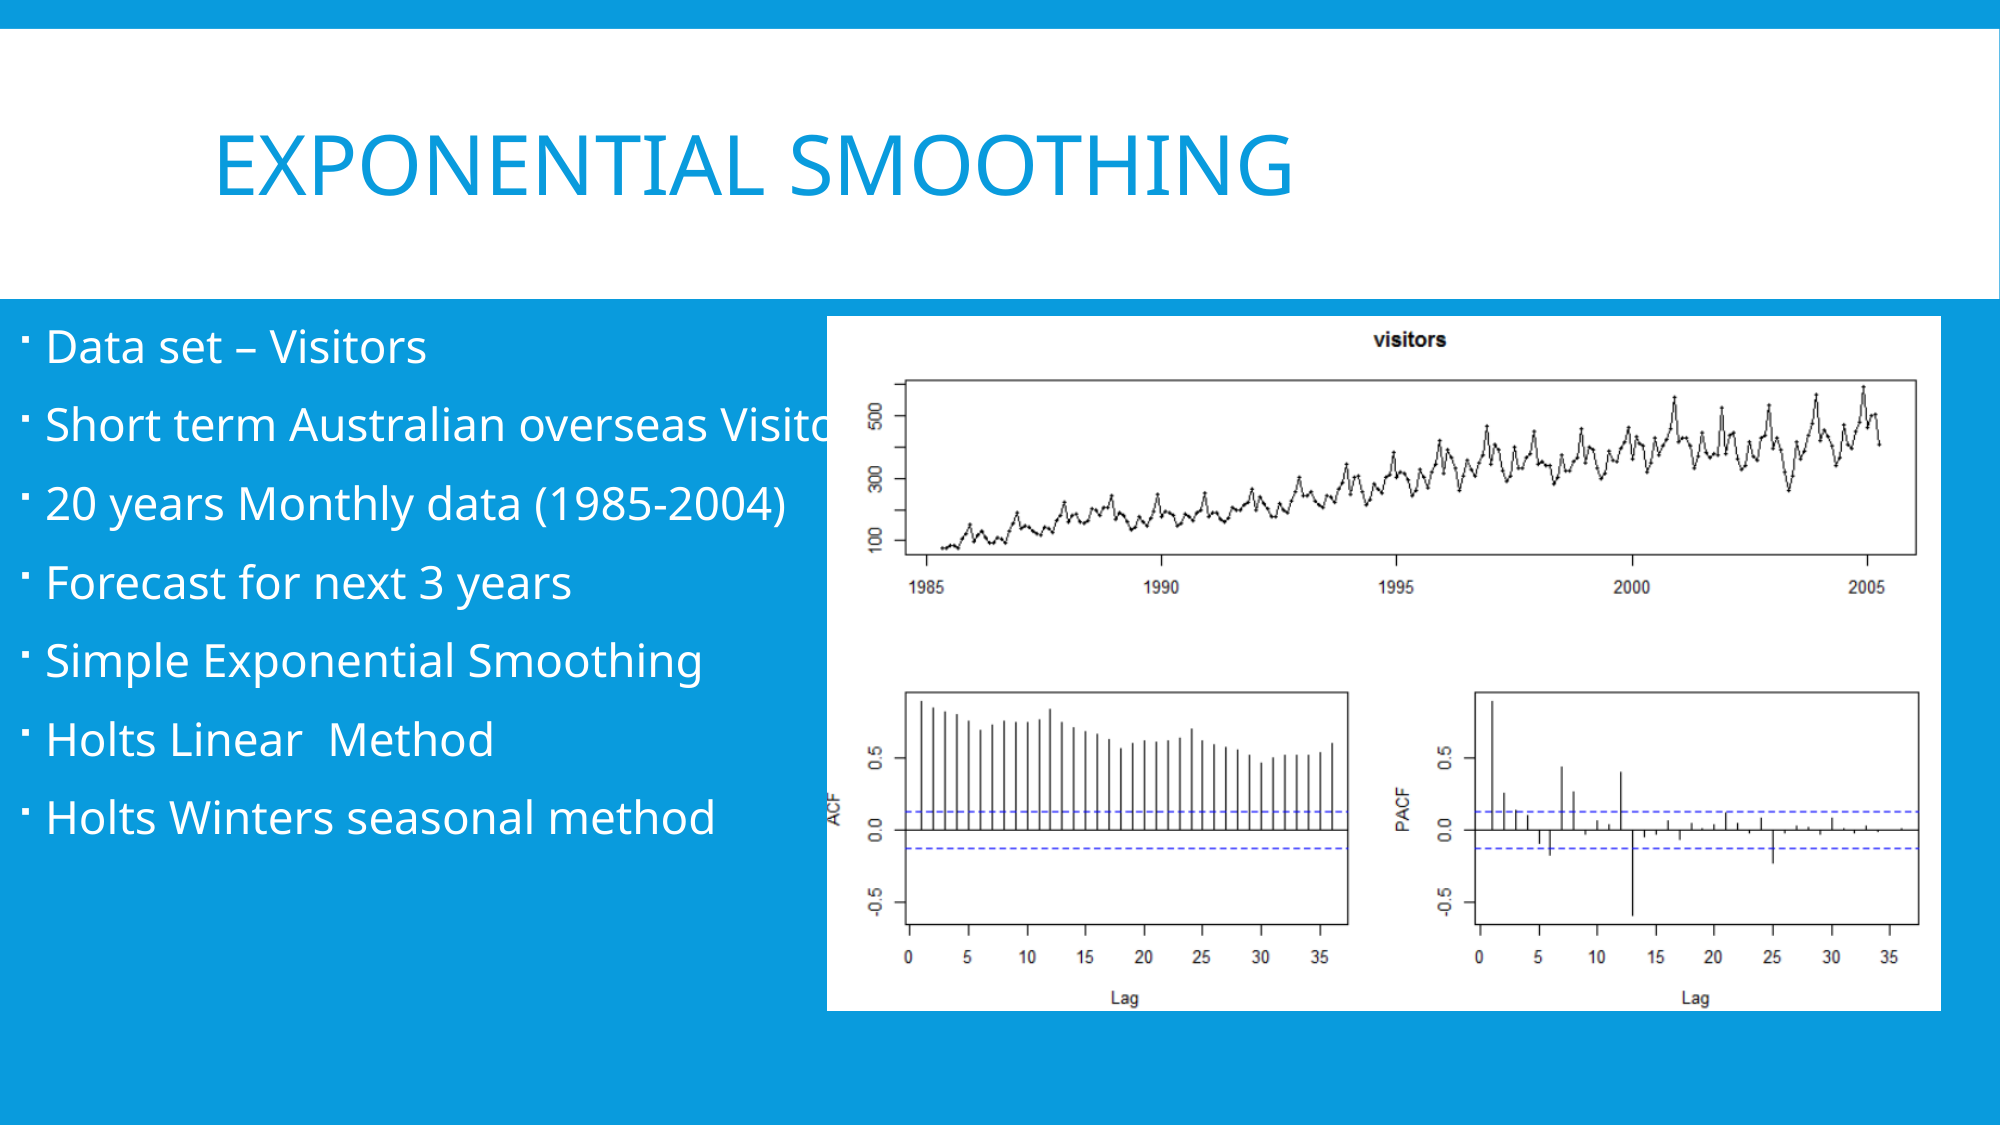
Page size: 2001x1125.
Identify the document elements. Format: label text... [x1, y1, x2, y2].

list Data set – Visitors Short term Australian overseas Visitors 20 years Monthly data (1985-2004) Forecast for next 3 years Simple Exponential Smoothing Holts Linear Method Holts Winters seasonal method [0, 316, 822, 1007]
picture [827, 317, 1940, 1010]
title EXPONENTIAL SMOOTHING [197, 46, 1803, 295]
